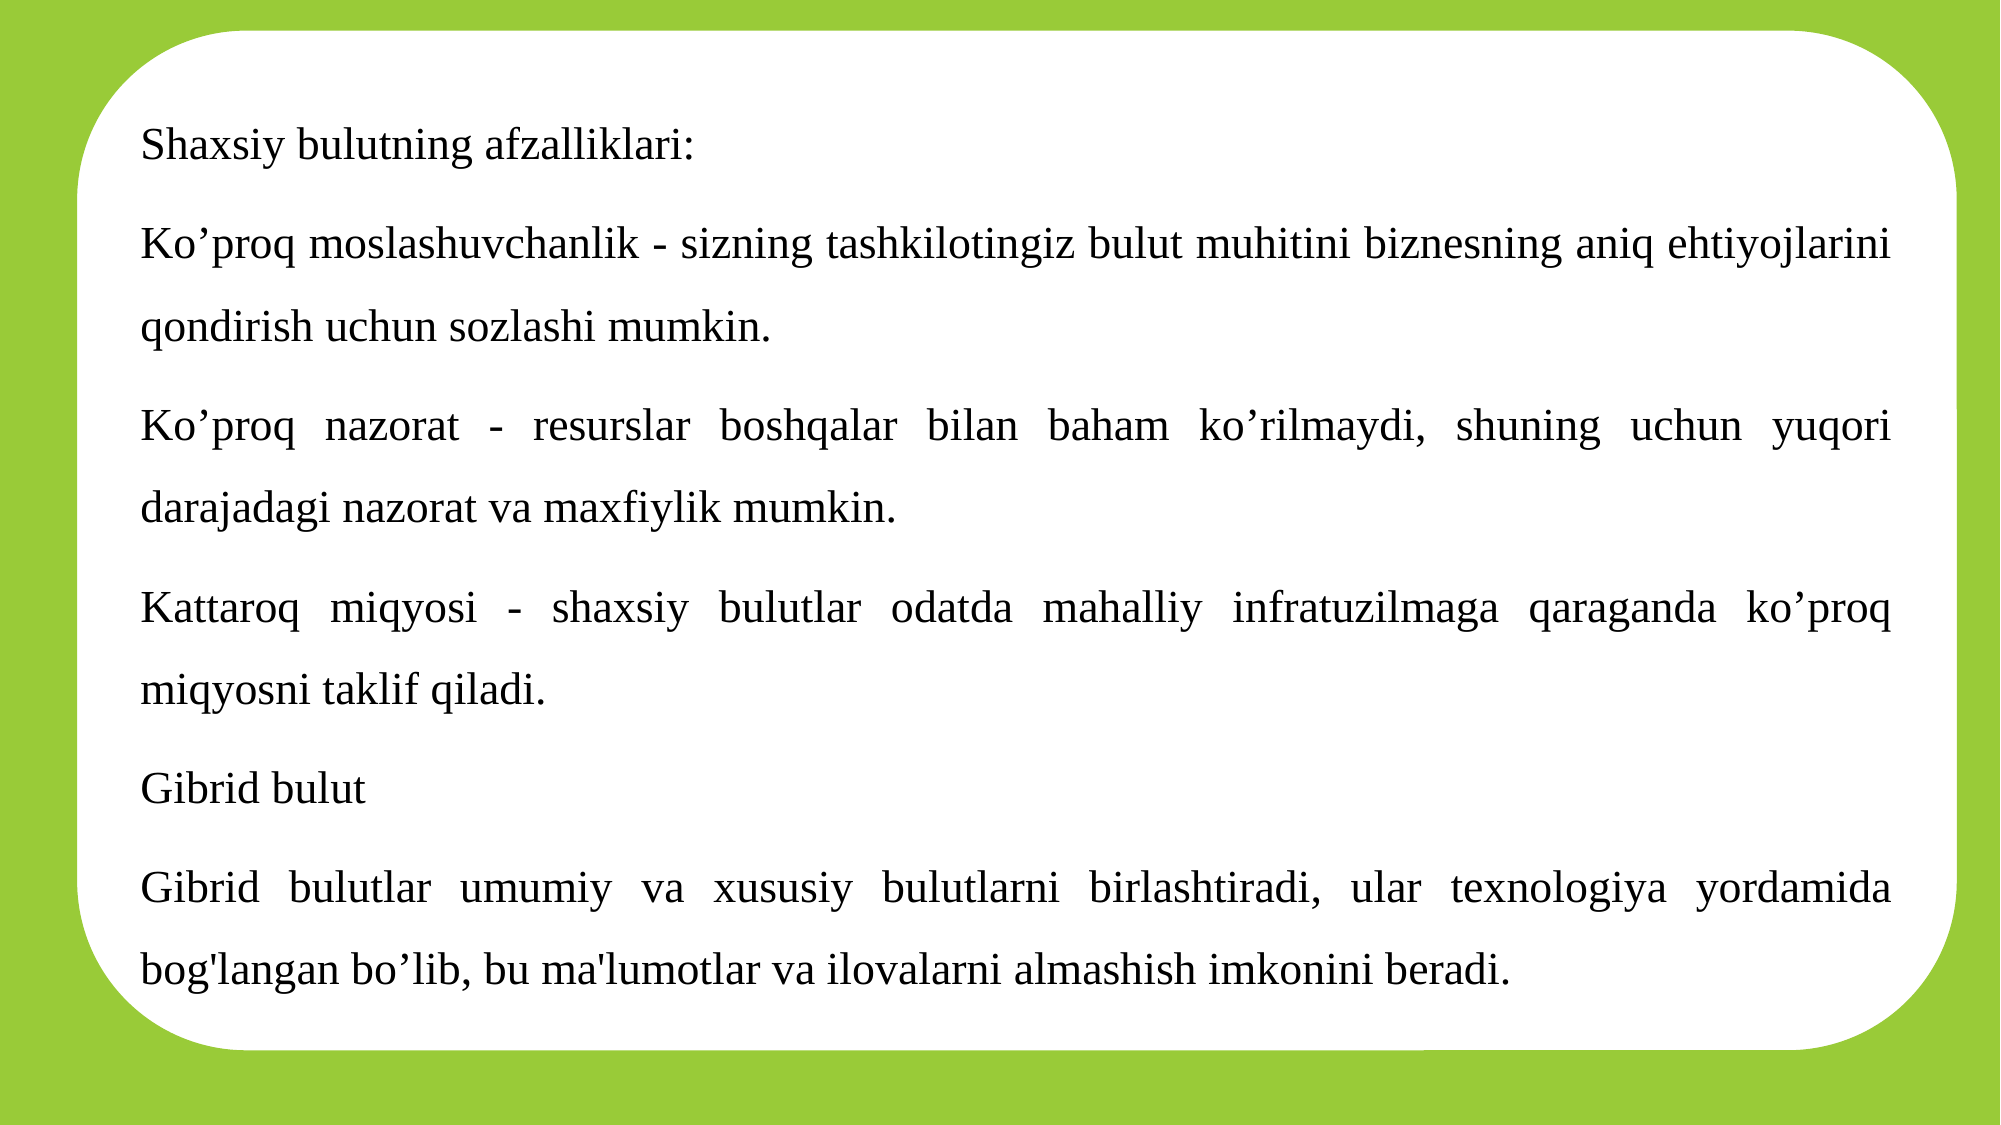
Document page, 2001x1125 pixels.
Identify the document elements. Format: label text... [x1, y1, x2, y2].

text_box Shaхsiy bulutning afzalliklari: Kо’proq moslashuvchanlik - sizning tashkilotingiz bulut muhitini biznesning aniq ehtiyojlarini qondirish uchun sozlashi mumkin. Kо’proq nazorat - resurslar boshqalar bilan baham kо’rilmaydi, shuning uchun yuqori darajadagi nazorat va maхfiylik mumkin. Kattaroq miqyosi - shaхsiy bulutlar odatda mahalliy infratuzilmaga qaraganda kо’proq miqyosni taklif qiladi. Gibrid bulut Gibrid bulutlar umumiy va хususiy bulutlarni birlashtiradi, ular teхnologiya yordamida bog'langan bо’lib, bu ma'lumotlar va ilovalarni almashish imkonini beradi. [74, 27, 1960, 1053]
